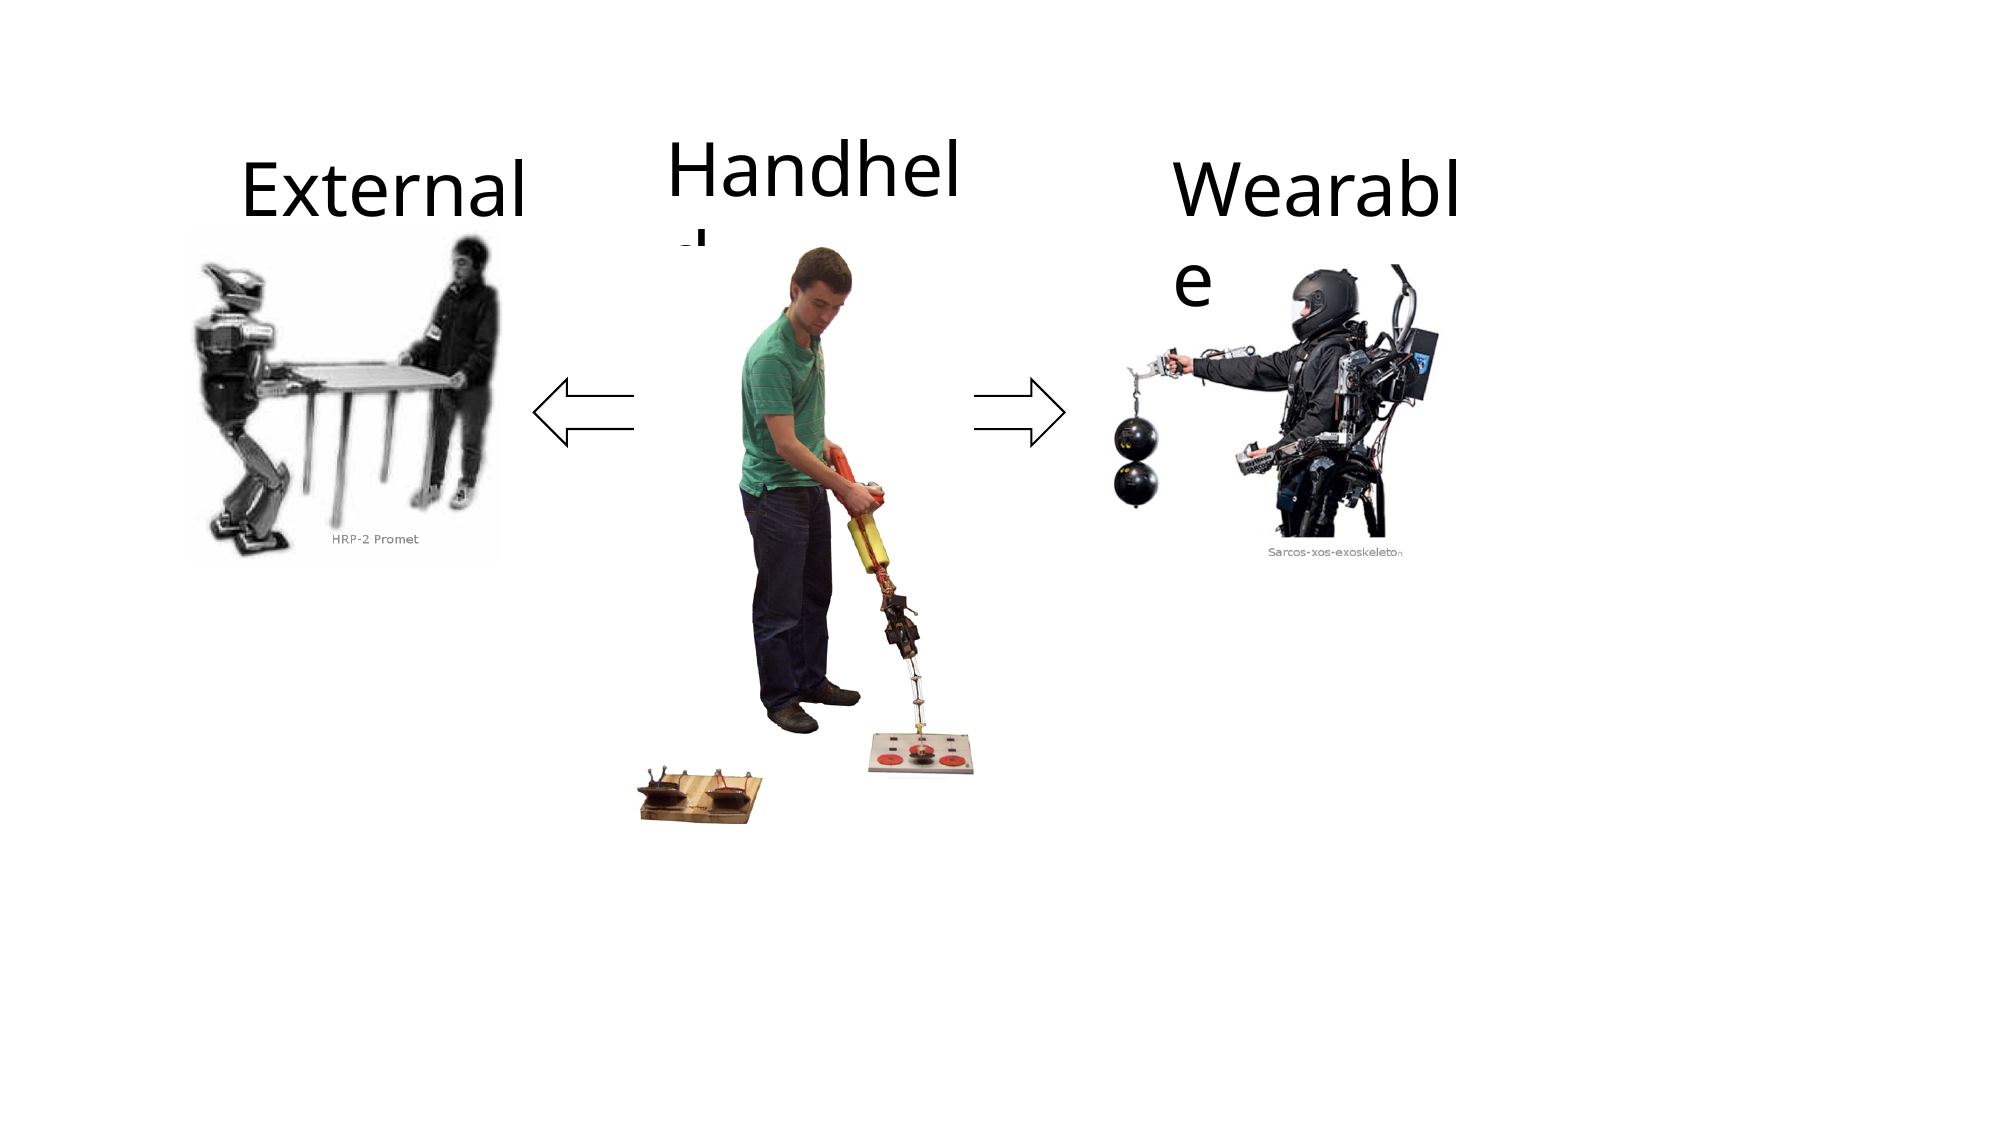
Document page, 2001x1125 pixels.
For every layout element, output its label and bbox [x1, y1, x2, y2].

text_box [177, 114, 1501, 825]
